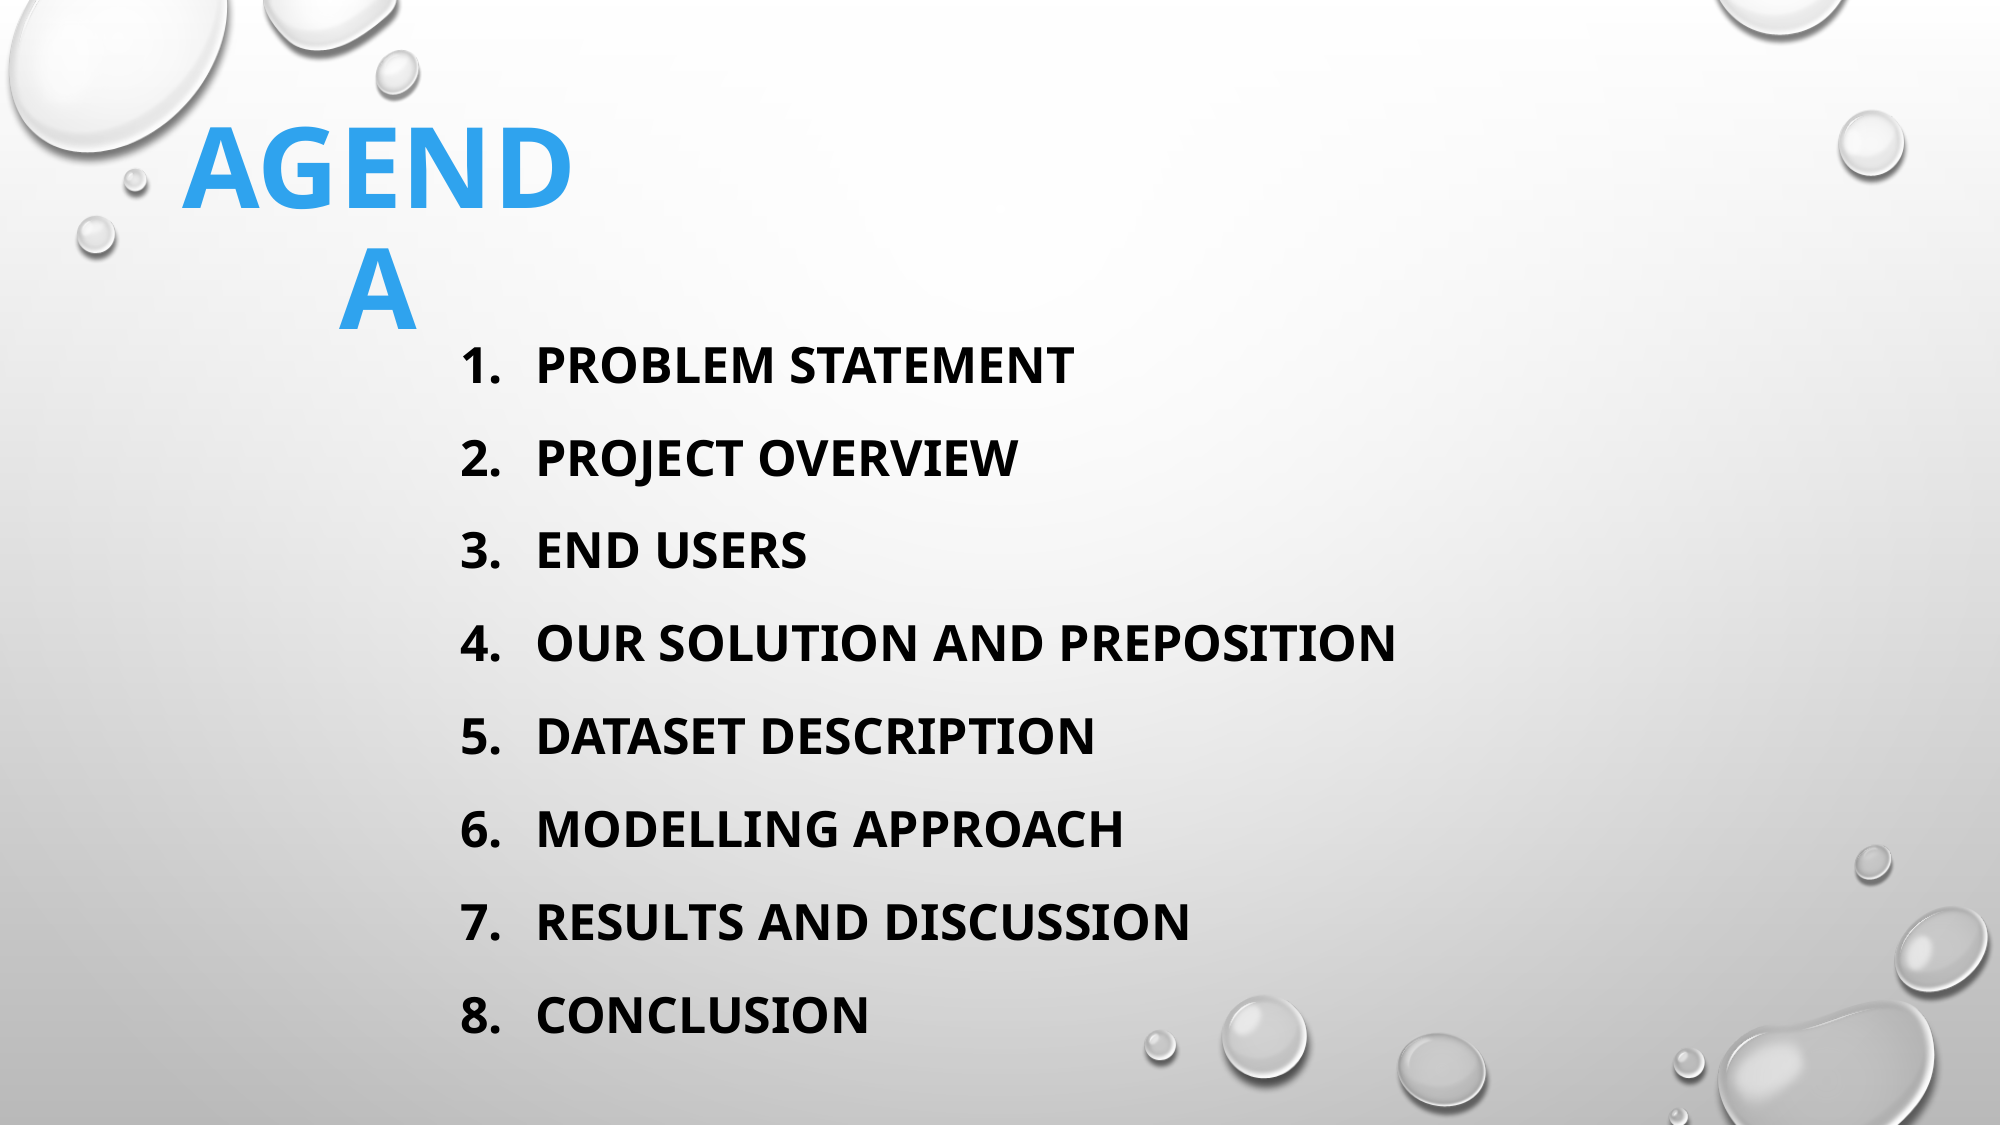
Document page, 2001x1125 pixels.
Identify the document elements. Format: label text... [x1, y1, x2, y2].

title agenda [149, 101, 607, 364]
picture [0, 0, 2000, 1125]
list Problem statement Project overview End users Our solution and preposition Dataset description Modelling approach Results and discussion conclusion [445, 313, 1807, 957]
